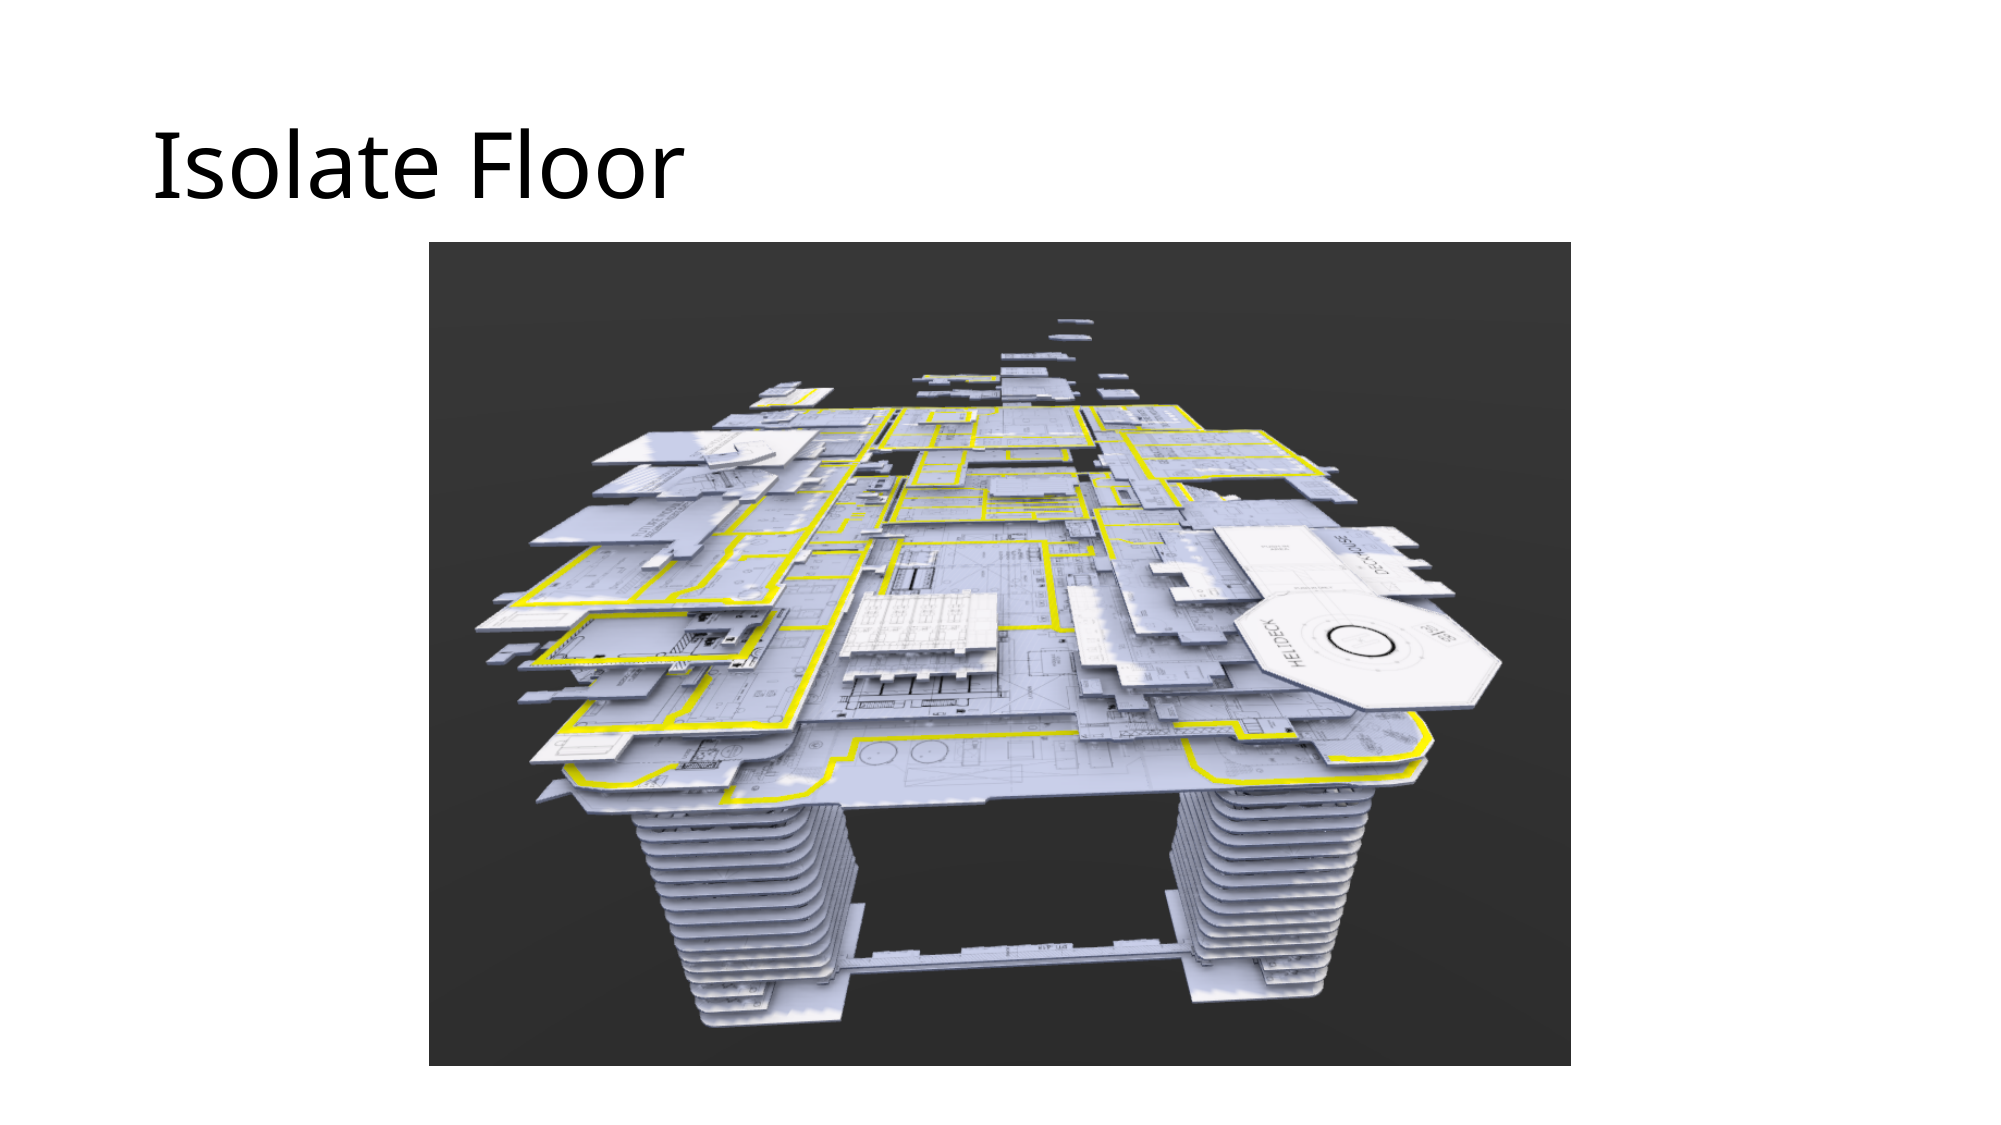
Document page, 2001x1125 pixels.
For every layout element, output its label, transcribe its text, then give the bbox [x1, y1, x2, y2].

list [429, 242, 1571, 1066]
title Isolate Floor [137, 59, 1863, 278]
